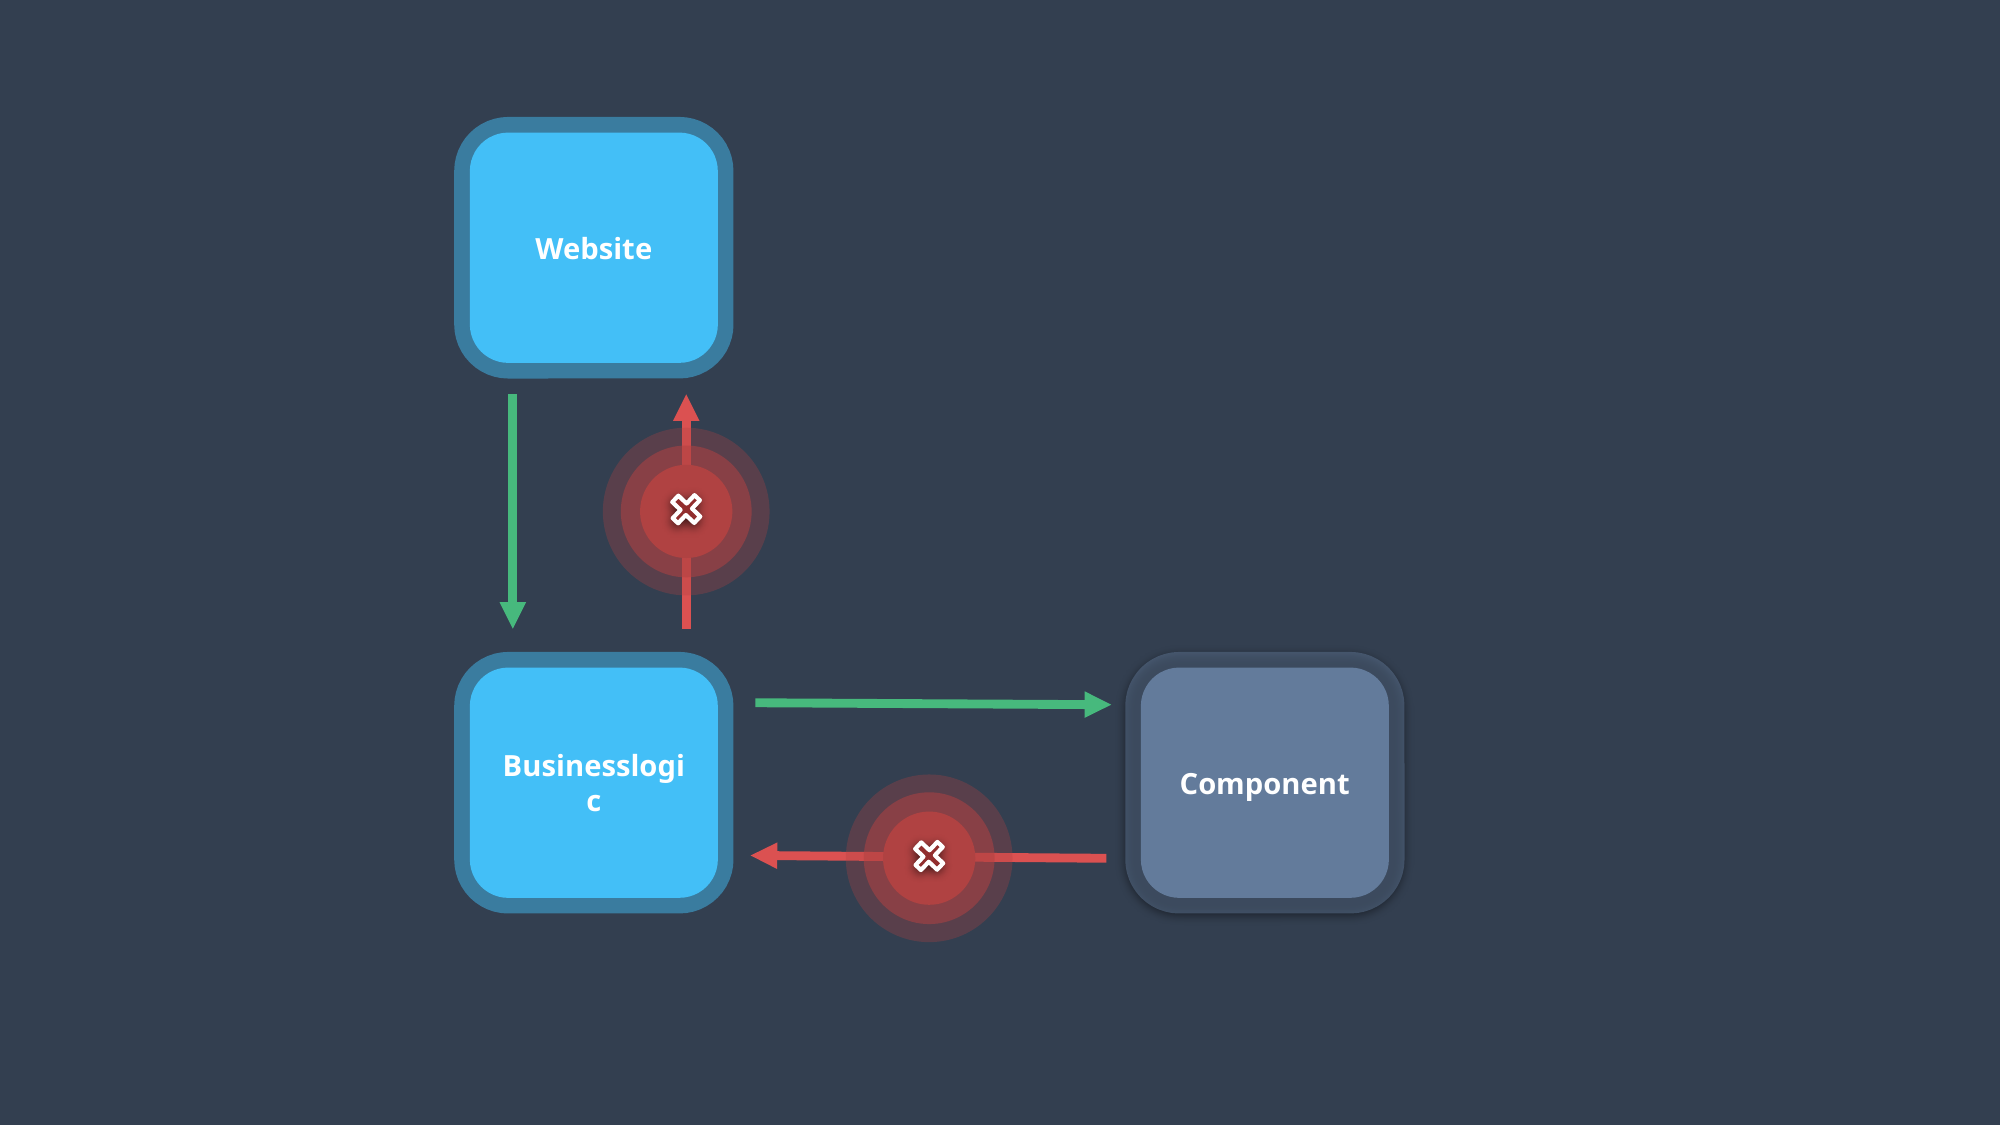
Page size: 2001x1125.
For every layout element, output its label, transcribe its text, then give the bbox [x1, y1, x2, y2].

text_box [640, 464, 733, 559]
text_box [750, 855, 883, 859]
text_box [883, 811, 976, 905]
text_box Website [468, 131, 719, 364]
text_box Businesslogic [468, 666, 719, 899]
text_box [976, 855, 1107, 859]
text_box Component [1140, 667, 1389, 898]
